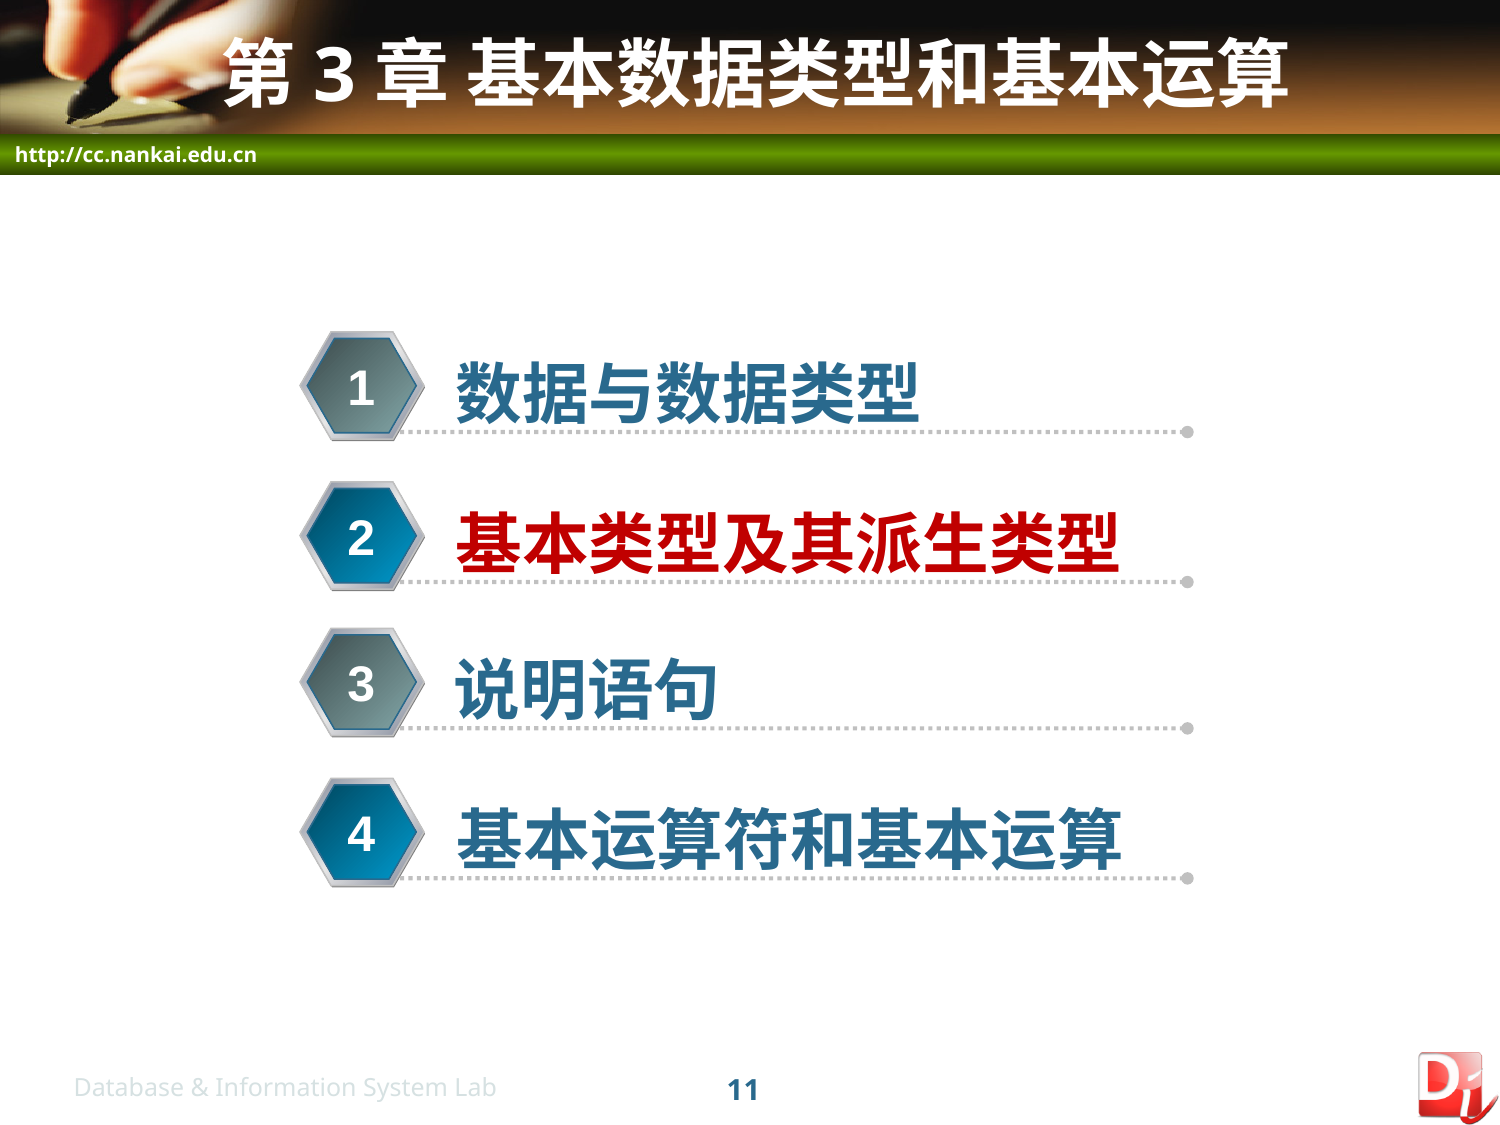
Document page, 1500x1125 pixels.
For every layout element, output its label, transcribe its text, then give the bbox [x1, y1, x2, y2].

text_box 基本类型及其派生类型 [440, 494, 1138, 590]
picture [1417, 1052, 1500, 1125]
footer Database & Information System Lab [58, 1064, 598, 1114]
title 第3章 基本数据类型和基本运算 [74, 24, 1438, 118]
text_box [1179, 872, 1194, 885]
text_box [1179, 425, 1194, 439]
slide_number 11 [607, 1063, 880, 1112]
picture [0, 0, 1500, 134]
text_box 数据与数据类型 [440, 344, 938, 440]
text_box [299, 628, 426, 738]
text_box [299, 331, 426, 442]
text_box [299, 481, 426, 592]
text_box [1179, 722, 1194, 735]
text_box 基本运算符和基本运算 [441, 790, 1140, 886]
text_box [299, 778, 426, 888]
text_box [1179, 575, 1194, 589]
text_box 说明语句 [438, 640, 736, 736]
